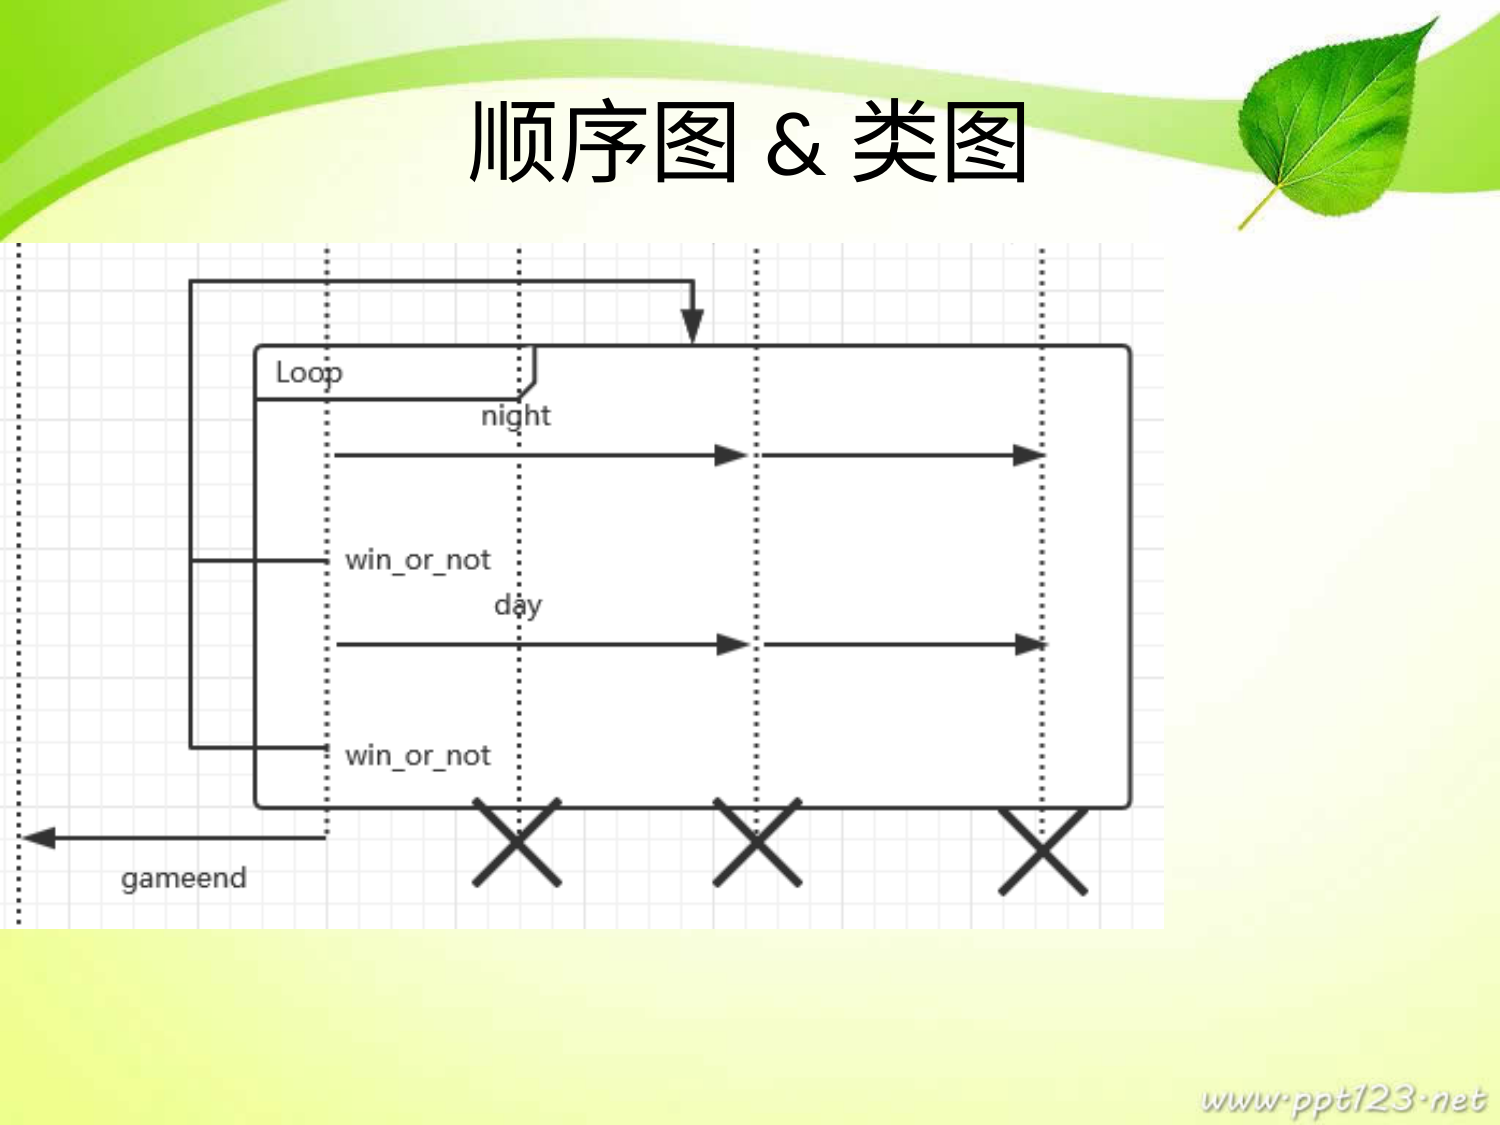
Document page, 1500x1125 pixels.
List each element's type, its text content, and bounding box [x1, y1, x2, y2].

picture [0, 0, 1500, 1125]
title 顺序图&类图 [75, 45, 1425, 233]
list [0, 243, 1164, 929]
